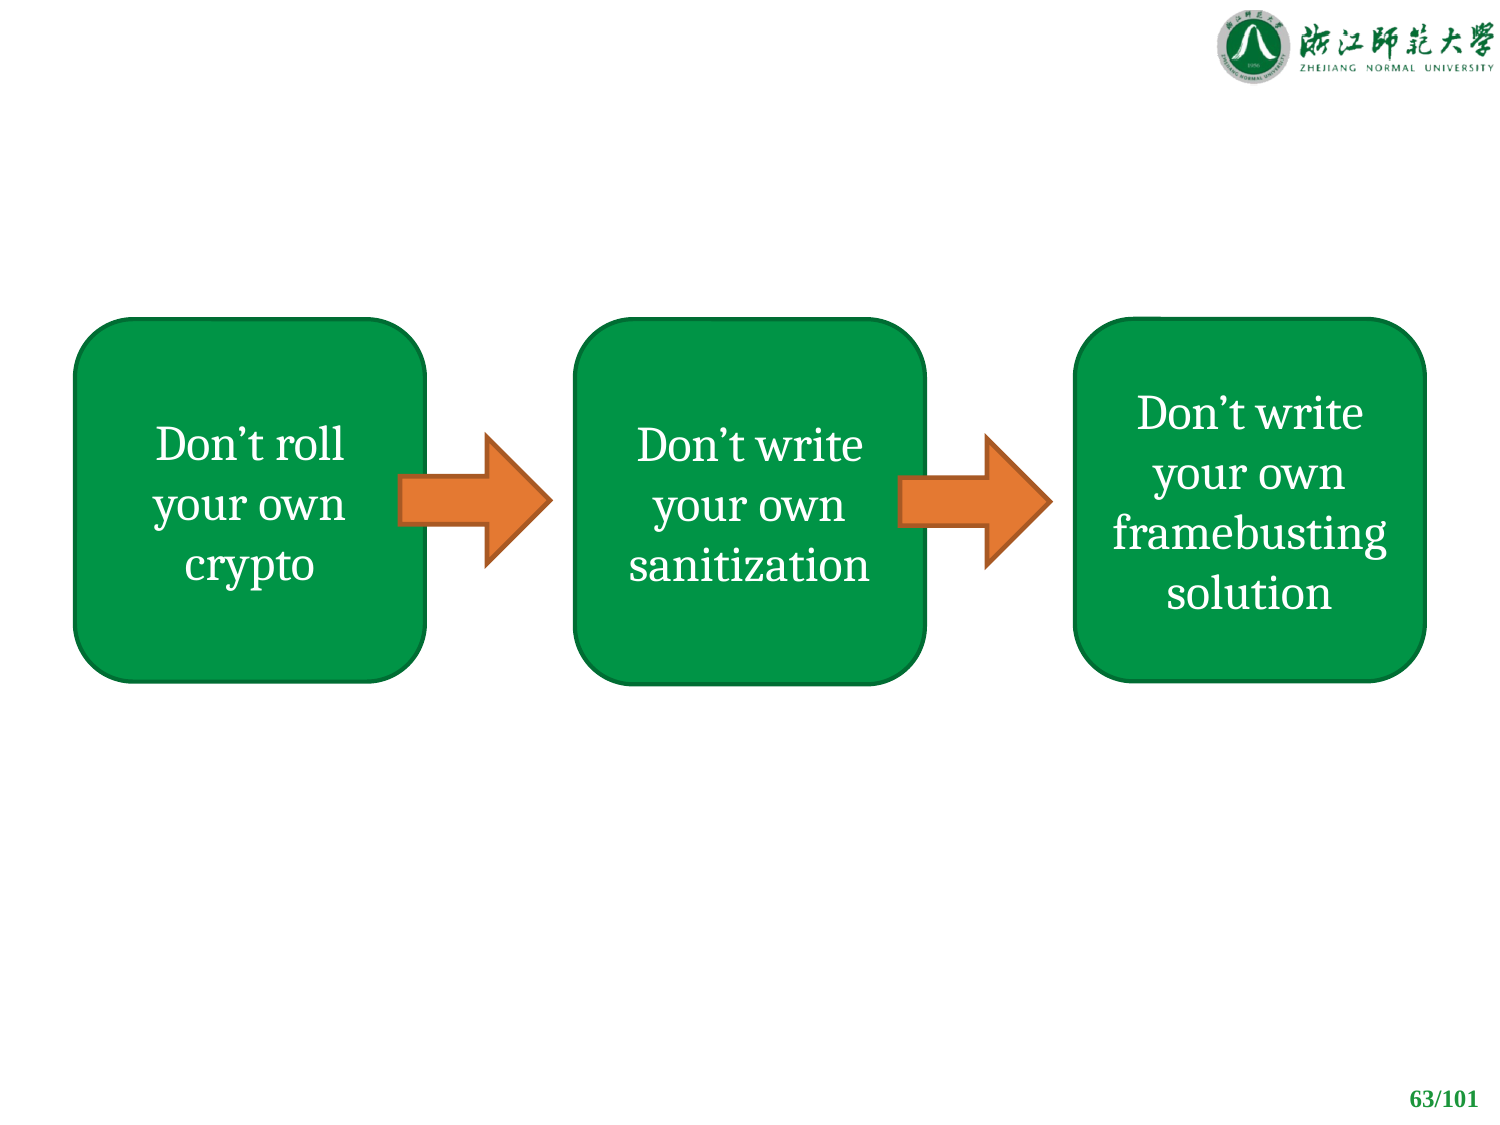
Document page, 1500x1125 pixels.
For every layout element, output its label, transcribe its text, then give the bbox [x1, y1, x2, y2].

text_box Don’t roll your own crypto [72, 317, 427, 684]
text_box [397, 432, 553, 569]
text_box [897, 433, 1053, 570]
text_box Don’t write your own sanitization [572, 317, 928, 687]
picture [1215, 10, 1494, 86]
text_box Don’t write your own framebusting solution [1072, 316, 1427, 684]
